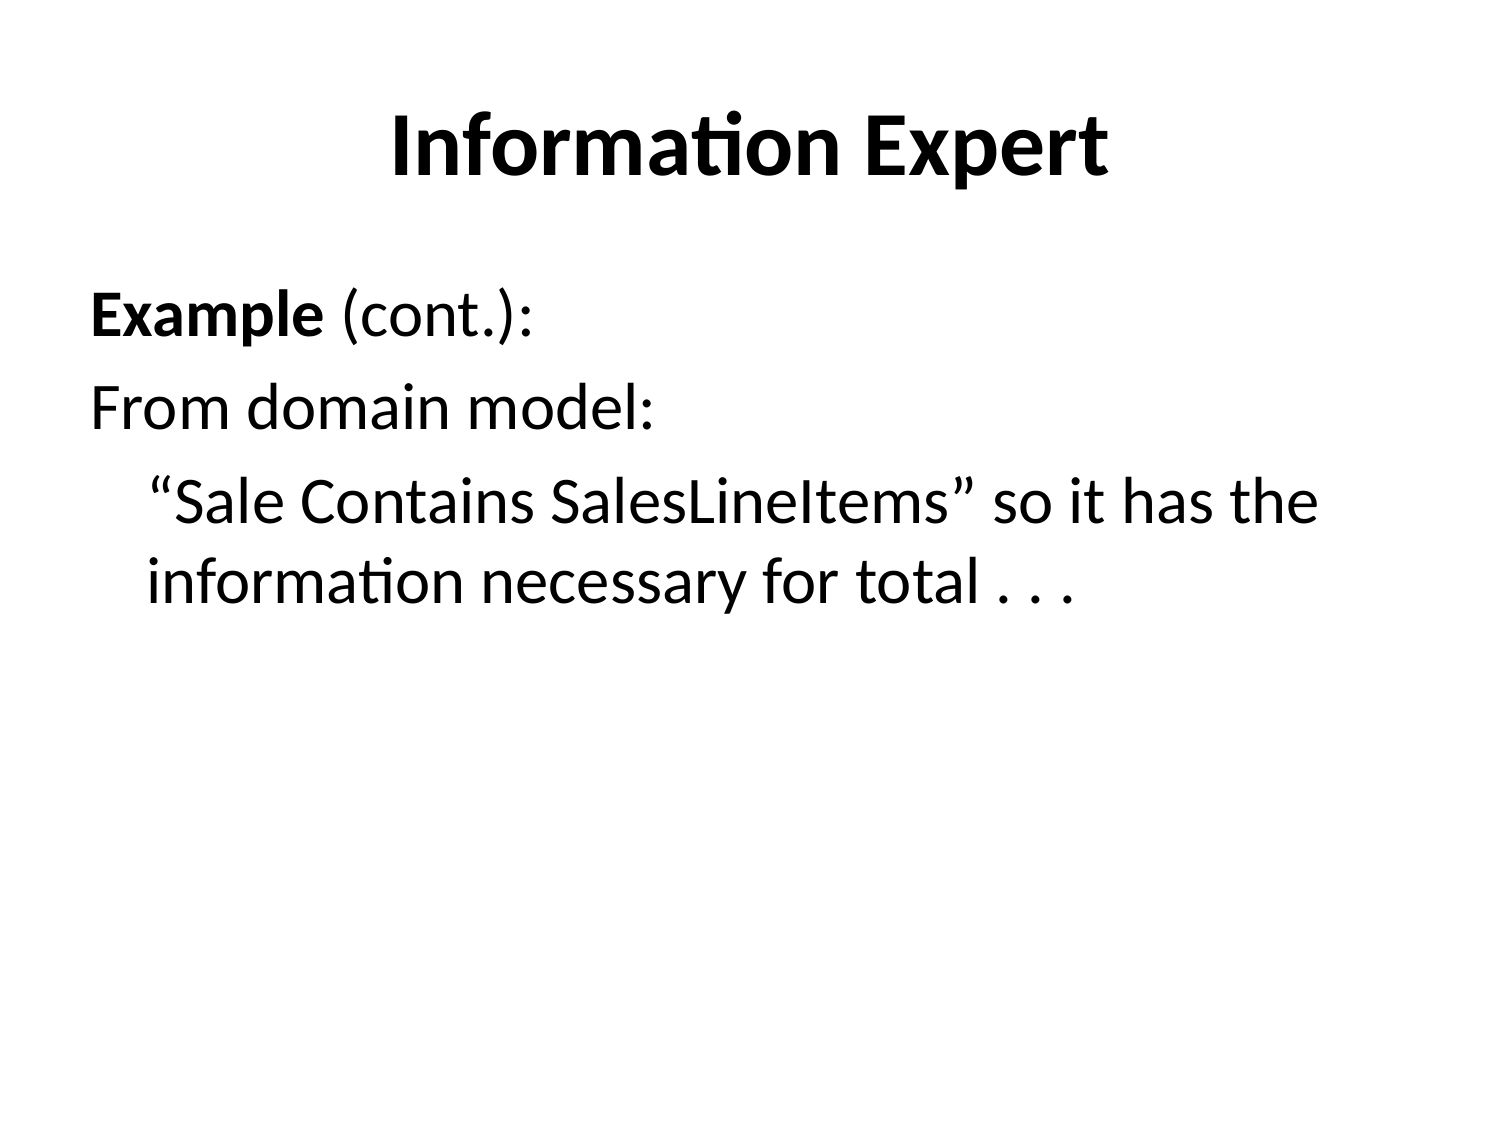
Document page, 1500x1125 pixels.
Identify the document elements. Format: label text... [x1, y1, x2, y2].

title Information Expert [75, 45, 1425, 233]
list Example (cont.): From domain model: “Sale Contains SalesLineItems” so it has the information necessary for total . . . [75, 262, 1425, 1005]
